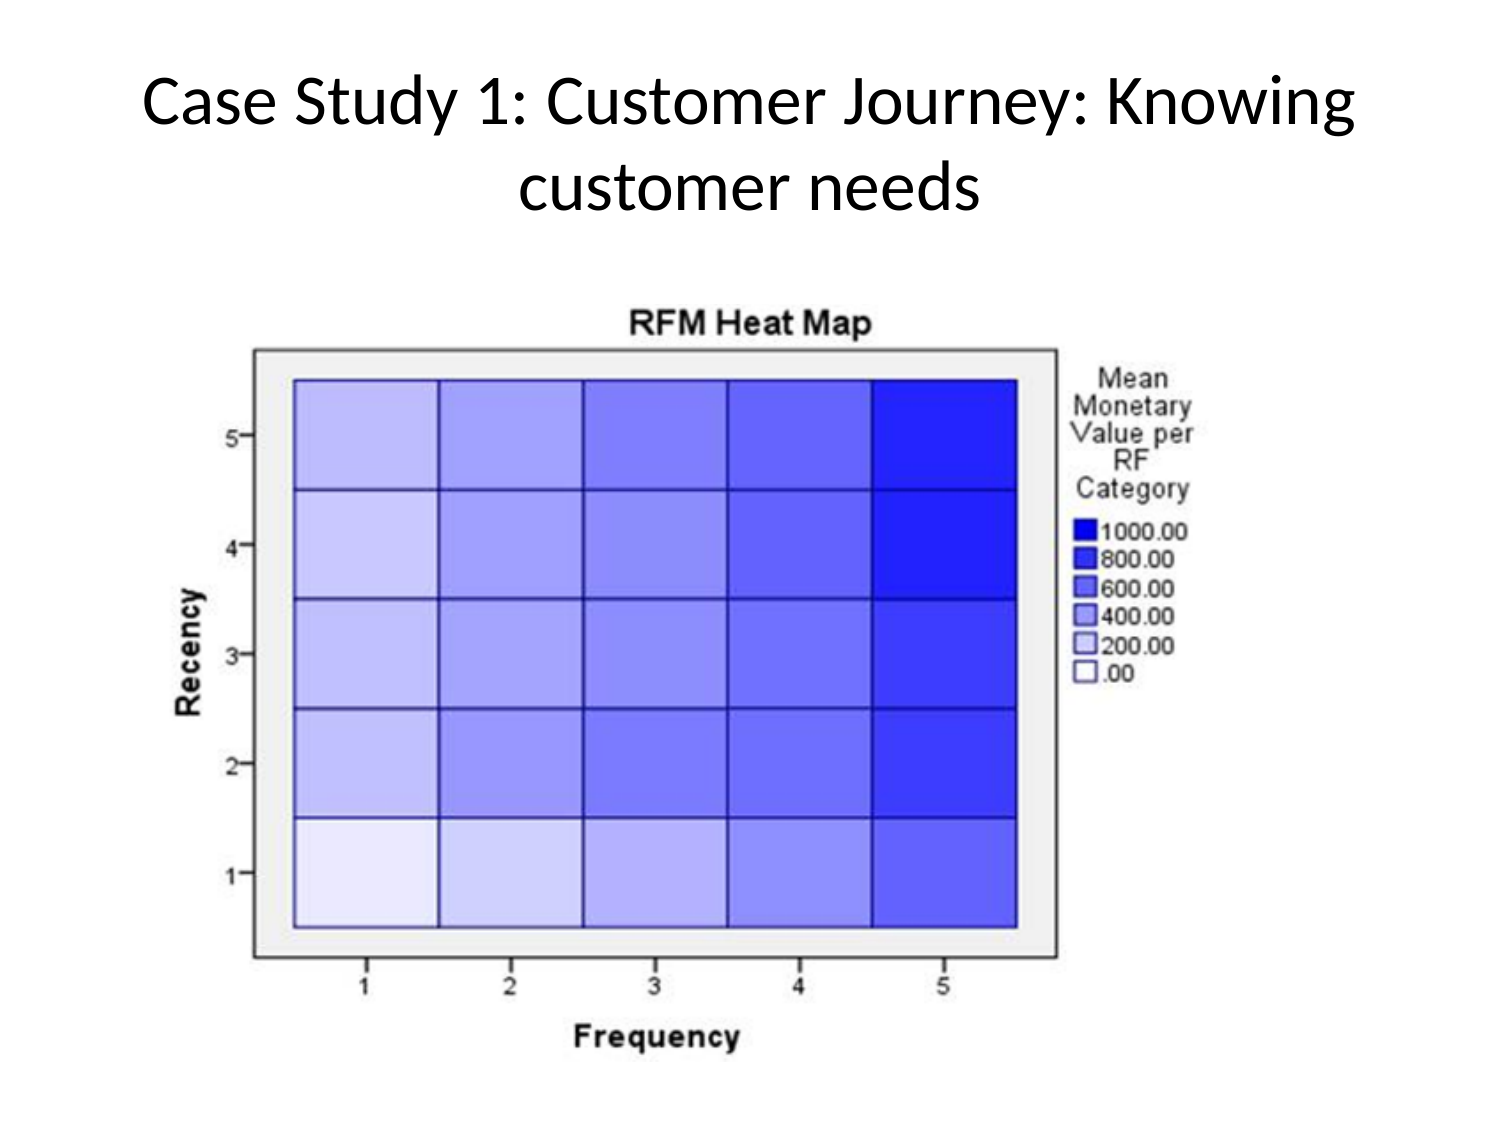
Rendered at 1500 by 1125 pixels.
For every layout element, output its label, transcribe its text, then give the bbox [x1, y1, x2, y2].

picture [140, 304, 1242, 1063]
title Case Study 1: Customer Journey: Knowing customer needs [75, 45, 1425, 233]
